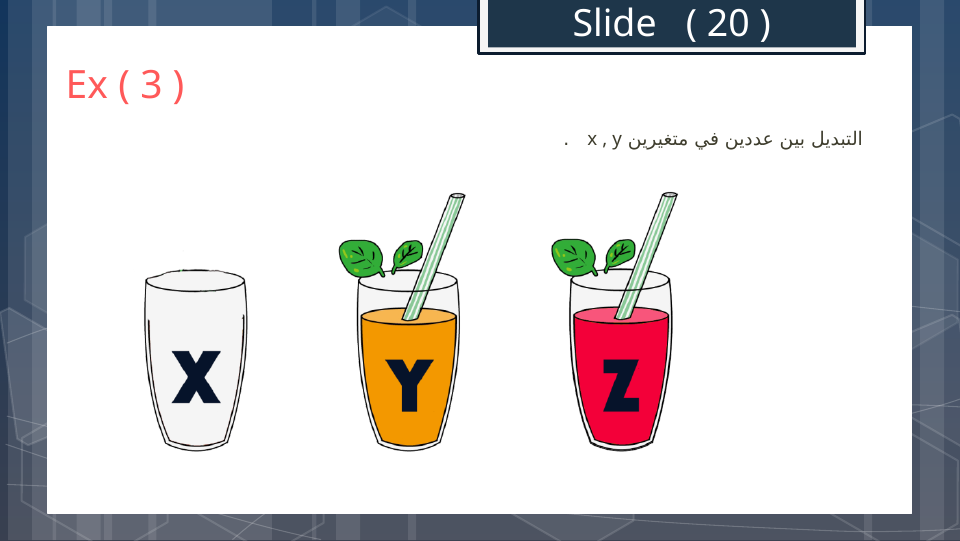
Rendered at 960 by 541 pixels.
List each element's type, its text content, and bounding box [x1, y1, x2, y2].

title Ex ( 3 ) [55, 54, 904, 111]
text_box التبديل بين عددين في متغيرين x , y . [52, 122, 909, 510]
picture [54, 175, 764, 460]
text_box Slide ( 20 ) [519, 3, 824, 48]
